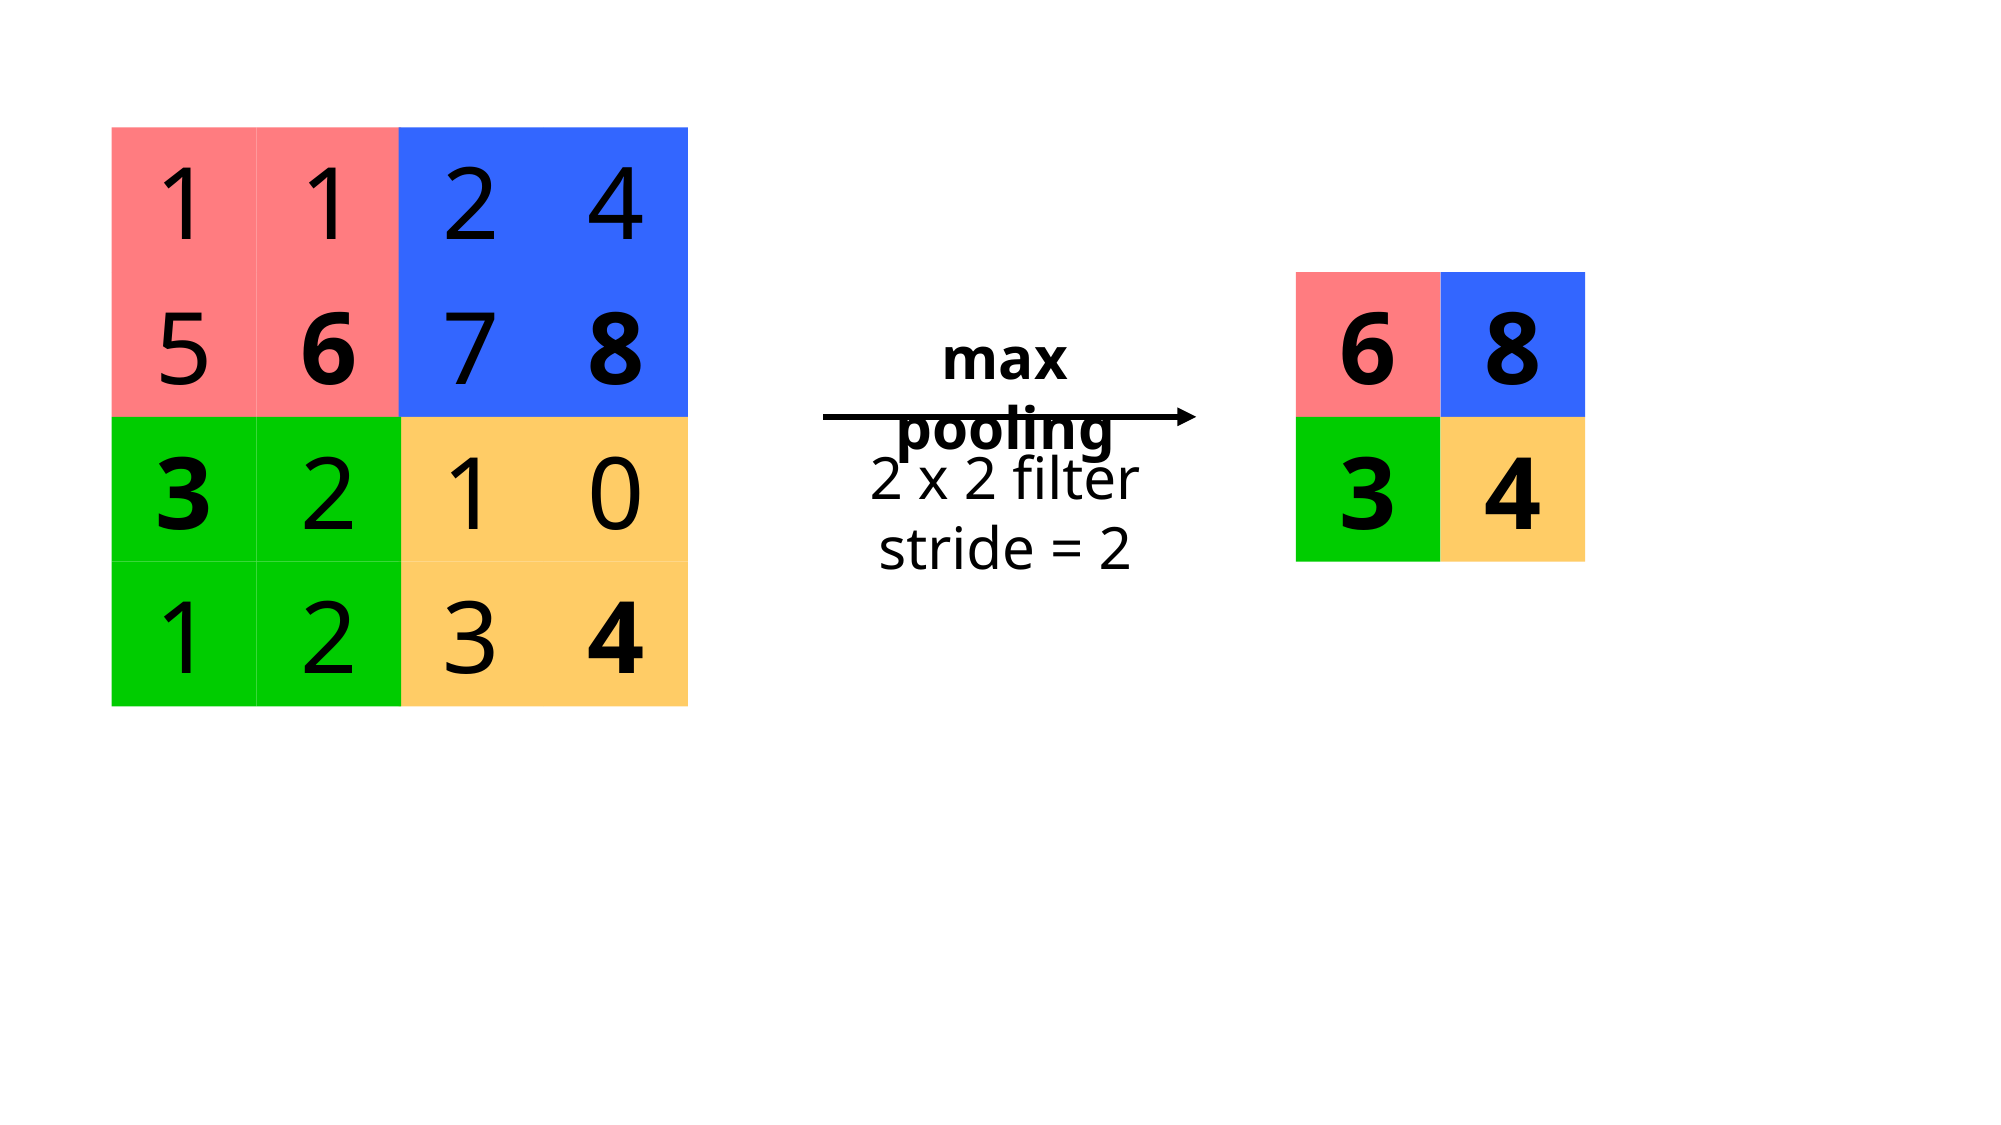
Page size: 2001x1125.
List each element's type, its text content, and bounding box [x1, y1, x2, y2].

text_box 2 x 2 filter stride = 2 [813, 433, 1197, 589]
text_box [402, 416, 689, 707]
text_box 4 [1439, 416, 1586, 563]
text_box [111, 127, 398, 416]
text_box 6 [1295, 271, 1439, 416]
text_box 3 [1295, 416, 1439, 563]
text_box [111, 416, 402, 707]
text_box 8 [1439, 271, 1586, 416]
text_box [398, 127, 689, 416]
text_box max pooling [813, 314, 1197, 433]
